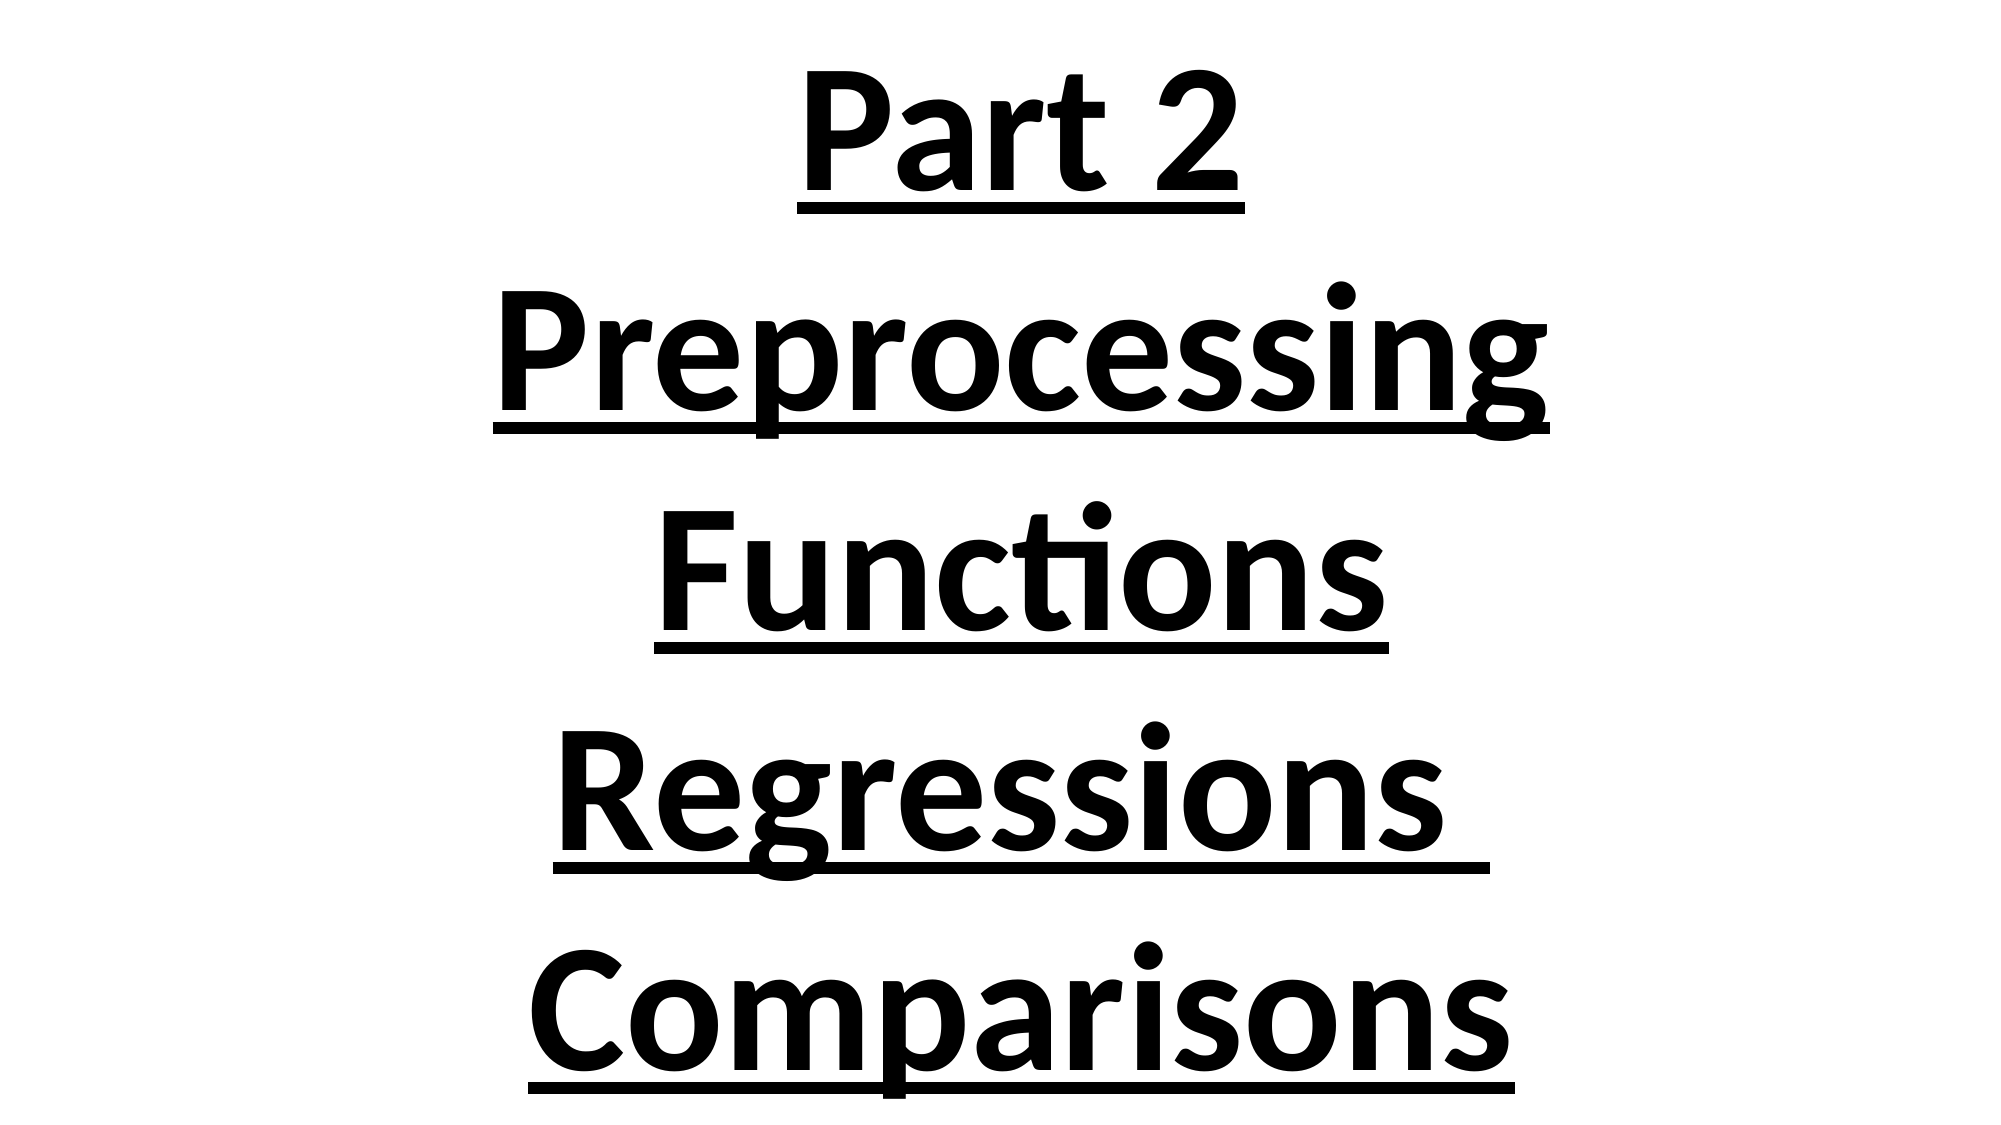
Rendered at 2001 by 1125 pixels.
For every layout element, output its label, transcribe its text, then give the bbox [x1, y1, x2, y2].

text_box Part 2 Preprocessing Functions Regressions Comparisons [314, 0, 1729, 1115]
